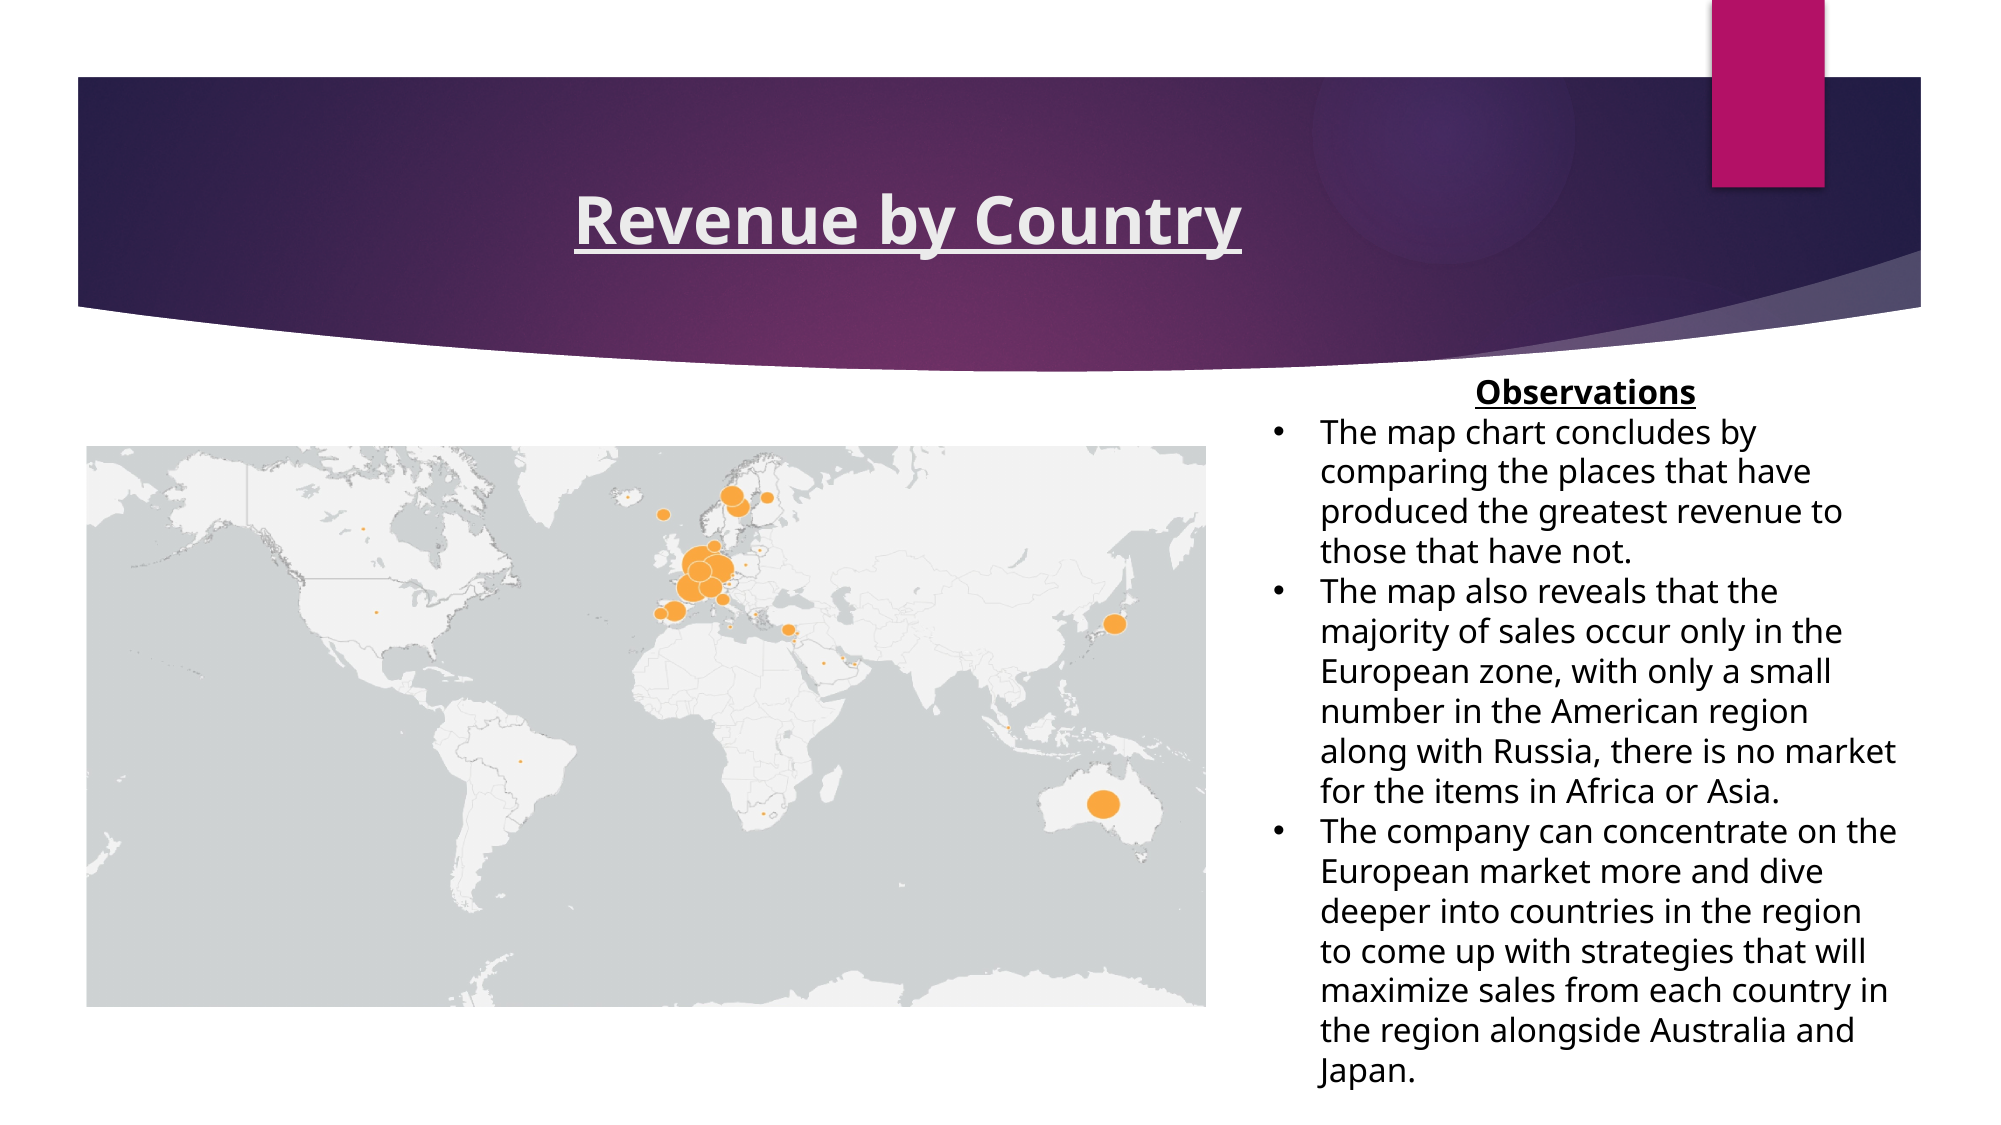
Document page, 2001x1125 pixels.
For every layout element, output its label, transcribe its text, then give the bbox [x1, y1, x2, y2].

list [86, 446, 1206, 1008]
text_box Observations The map chart concludes by comparing the places that have produced the greatest revenue to those that have not. The map also reveals that the majority of sales occur only in the European zone, with only a small number in the American region along with Russia, there is no market for the items in Africa or Asia. The company can concentrate on the European market more and dive deeper into countries in the region to come up with strategies that will maximize sales from each country in the region alongside Australia and Japan. [1258, 363, 1914, 1125]
title Revenue by Country [189, 159, 1627, 276]
